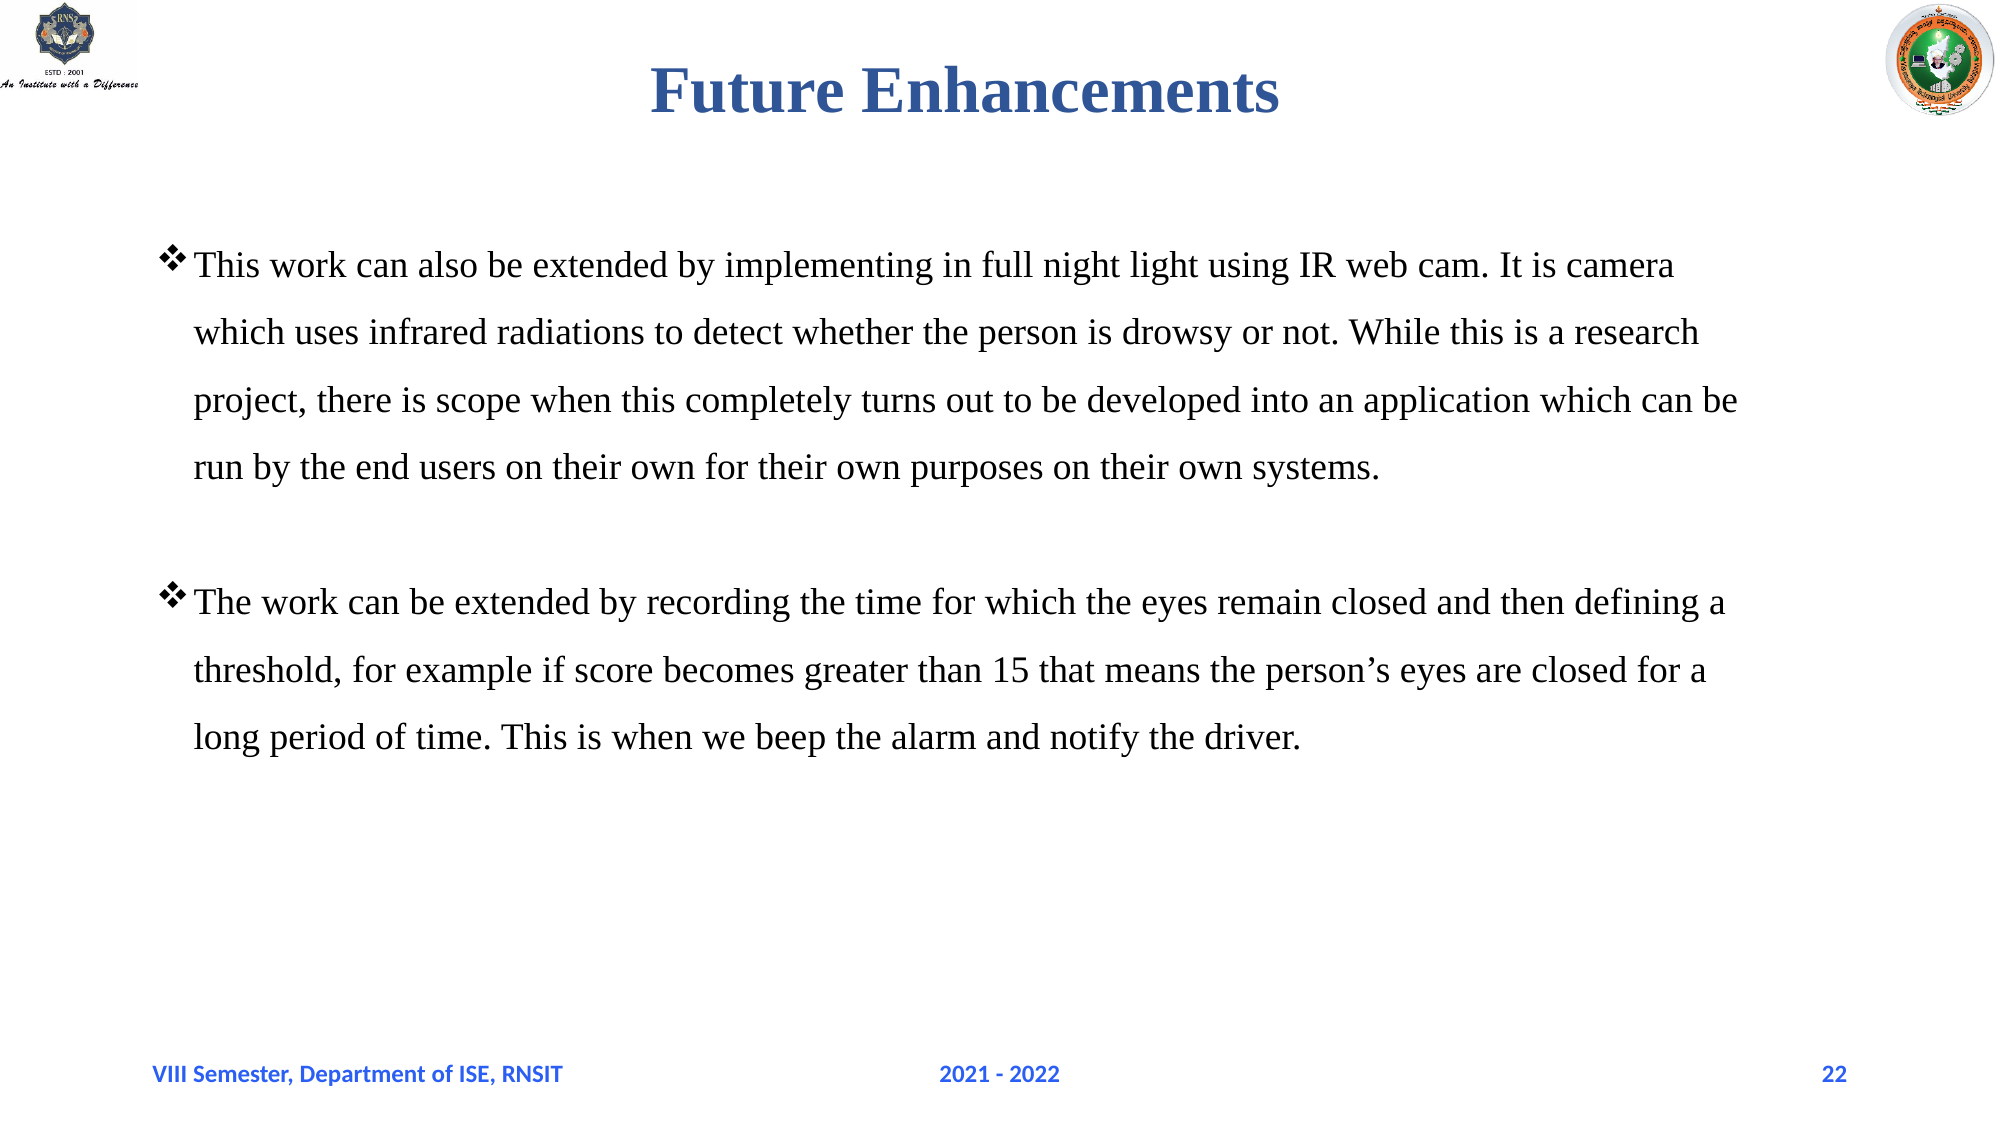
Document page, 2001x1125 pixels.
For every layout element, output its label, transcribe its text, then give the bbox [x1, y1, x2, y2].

picture [0, 0, 138, 90]
slide_number 22 [1412, 1042, 1863, 1103]
footer 2021 - 2022 [662, 1042, 1338, 1103]
slide_number VIII Semester, Department of ISE, RNSIT [137, 1042, 662, 1103]
picture [1882, 2, 1997, 117]
list This work can also be extended by implementing in full night light using IR web cam. It is camera which uses infrared radiations to detect whether the person is drowsy or not. While this is a research project, there is scope when this completely turns out to be developed into an application which can be run by the end users on their own for their own purposes on their own systems. The work can be extended by recording the time for which the eyes remain closed and then defining a threshold, for example if score becomes greater than 15 that means the person’s eyes are closed for a long period of time. This is when we beep the alarm and notify the driver. [141, 209, 1790, 1078]
title Future Enhancements [352, 47, 1578, 165]
